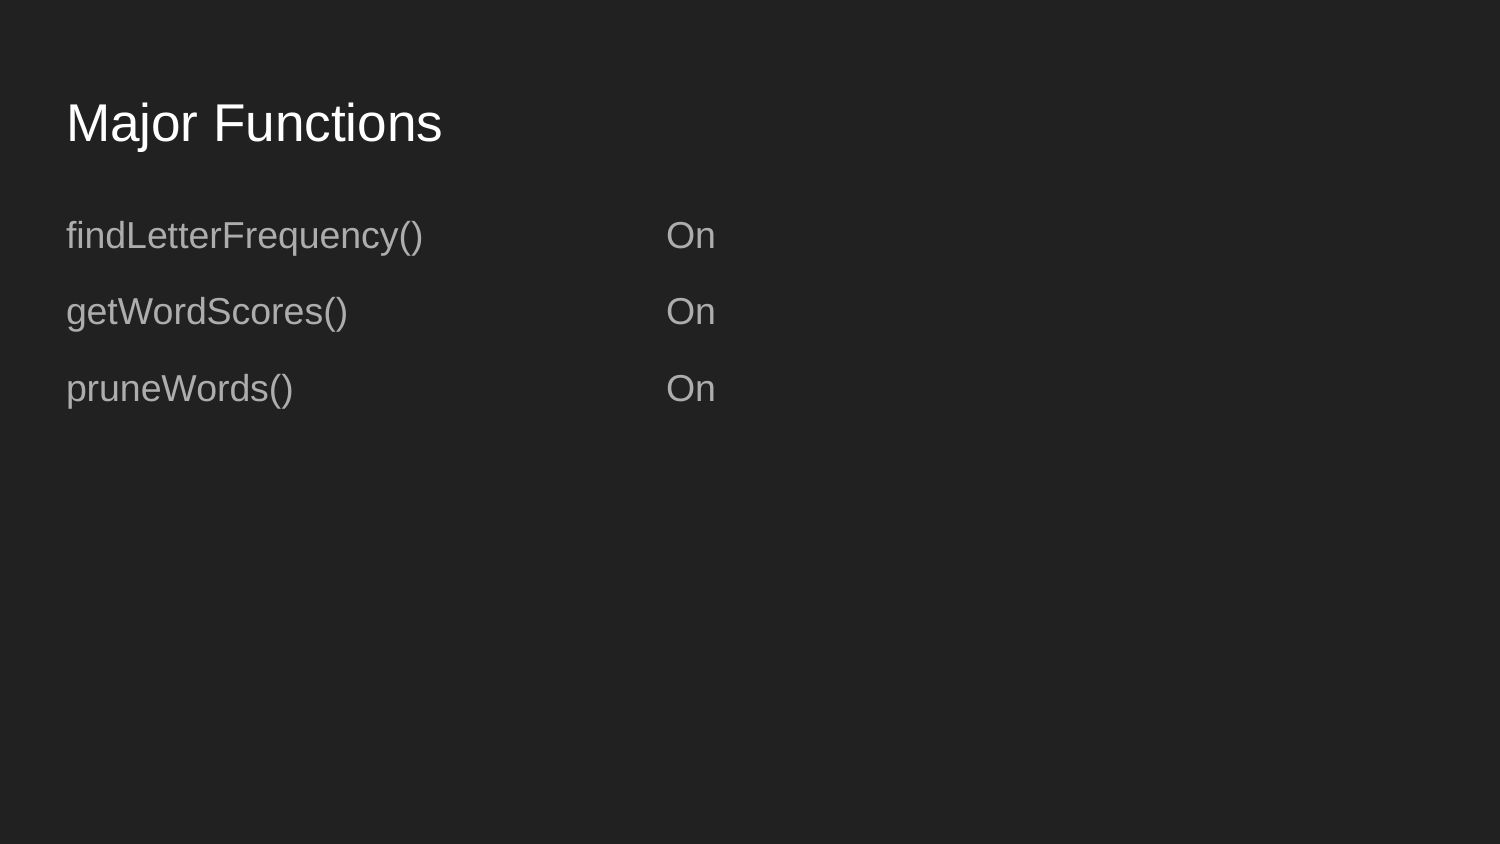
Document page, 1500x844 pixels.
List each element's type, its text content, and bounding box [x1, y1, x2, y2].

title Major Functions [51, 72, 1449, 167]
list findLetterFrequency() On getWordScores() On pruneWords() On [51, 189, 1449, 750]
